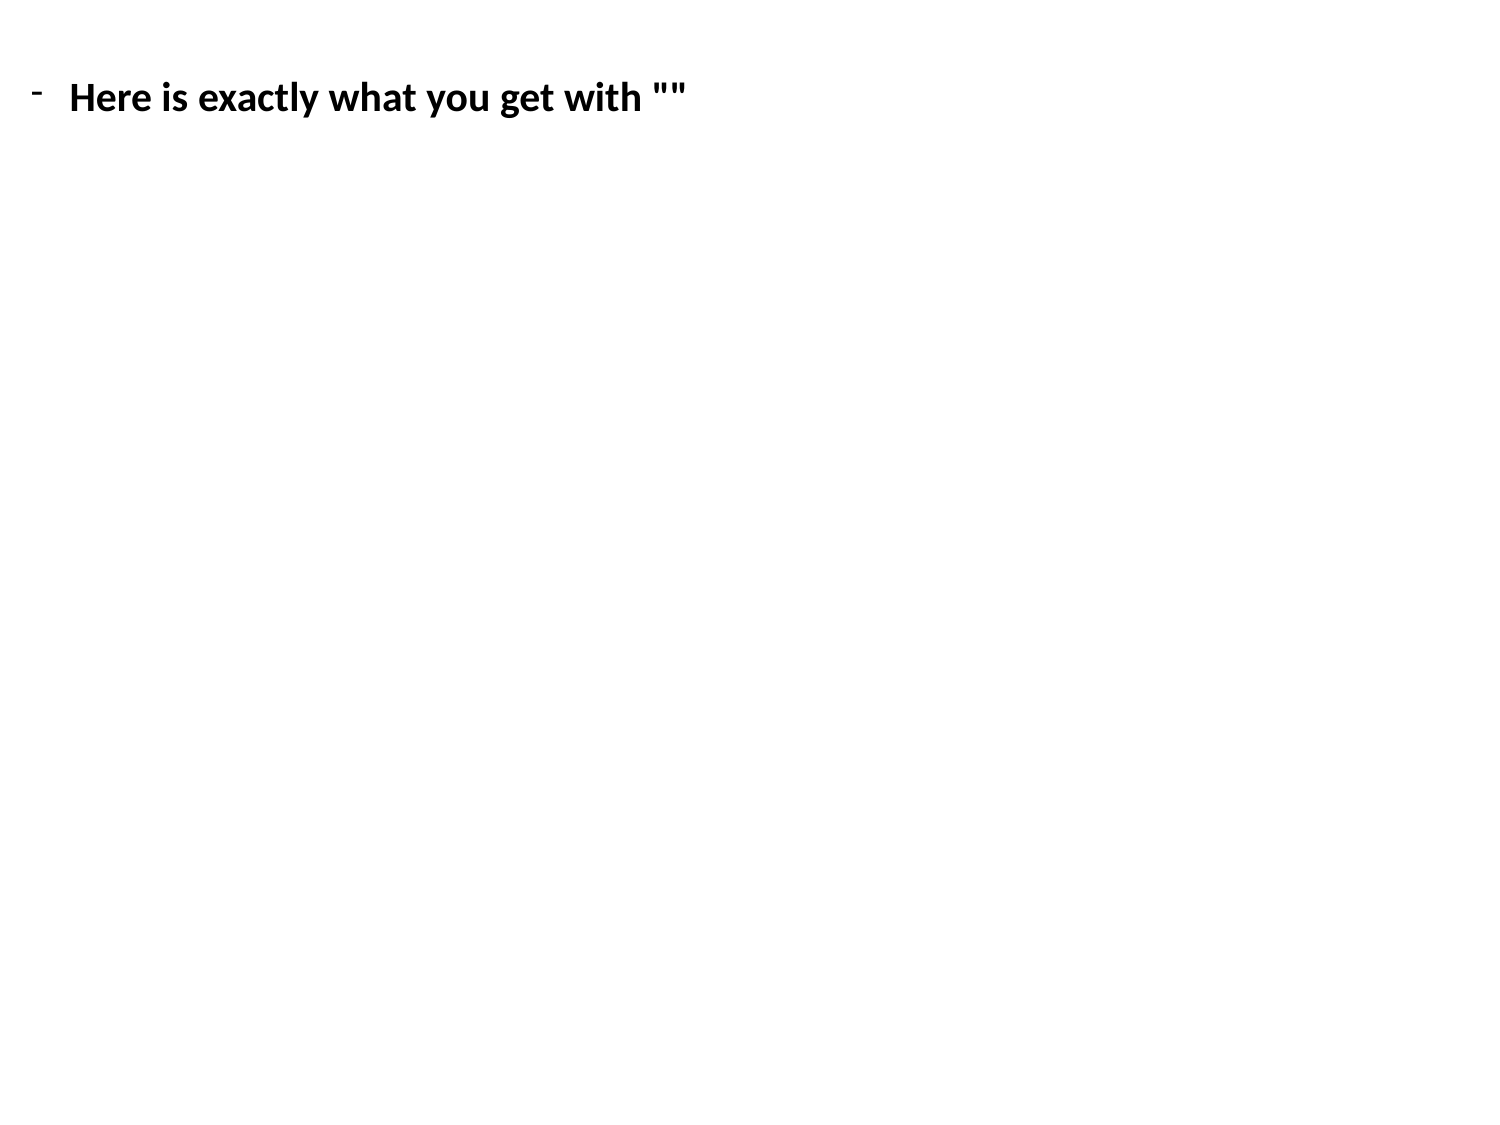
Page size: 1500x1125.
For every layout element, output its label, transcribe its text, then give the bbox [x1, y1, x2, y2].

text_box Here is exactly what you get with "" [15, 62, 954, 173]
